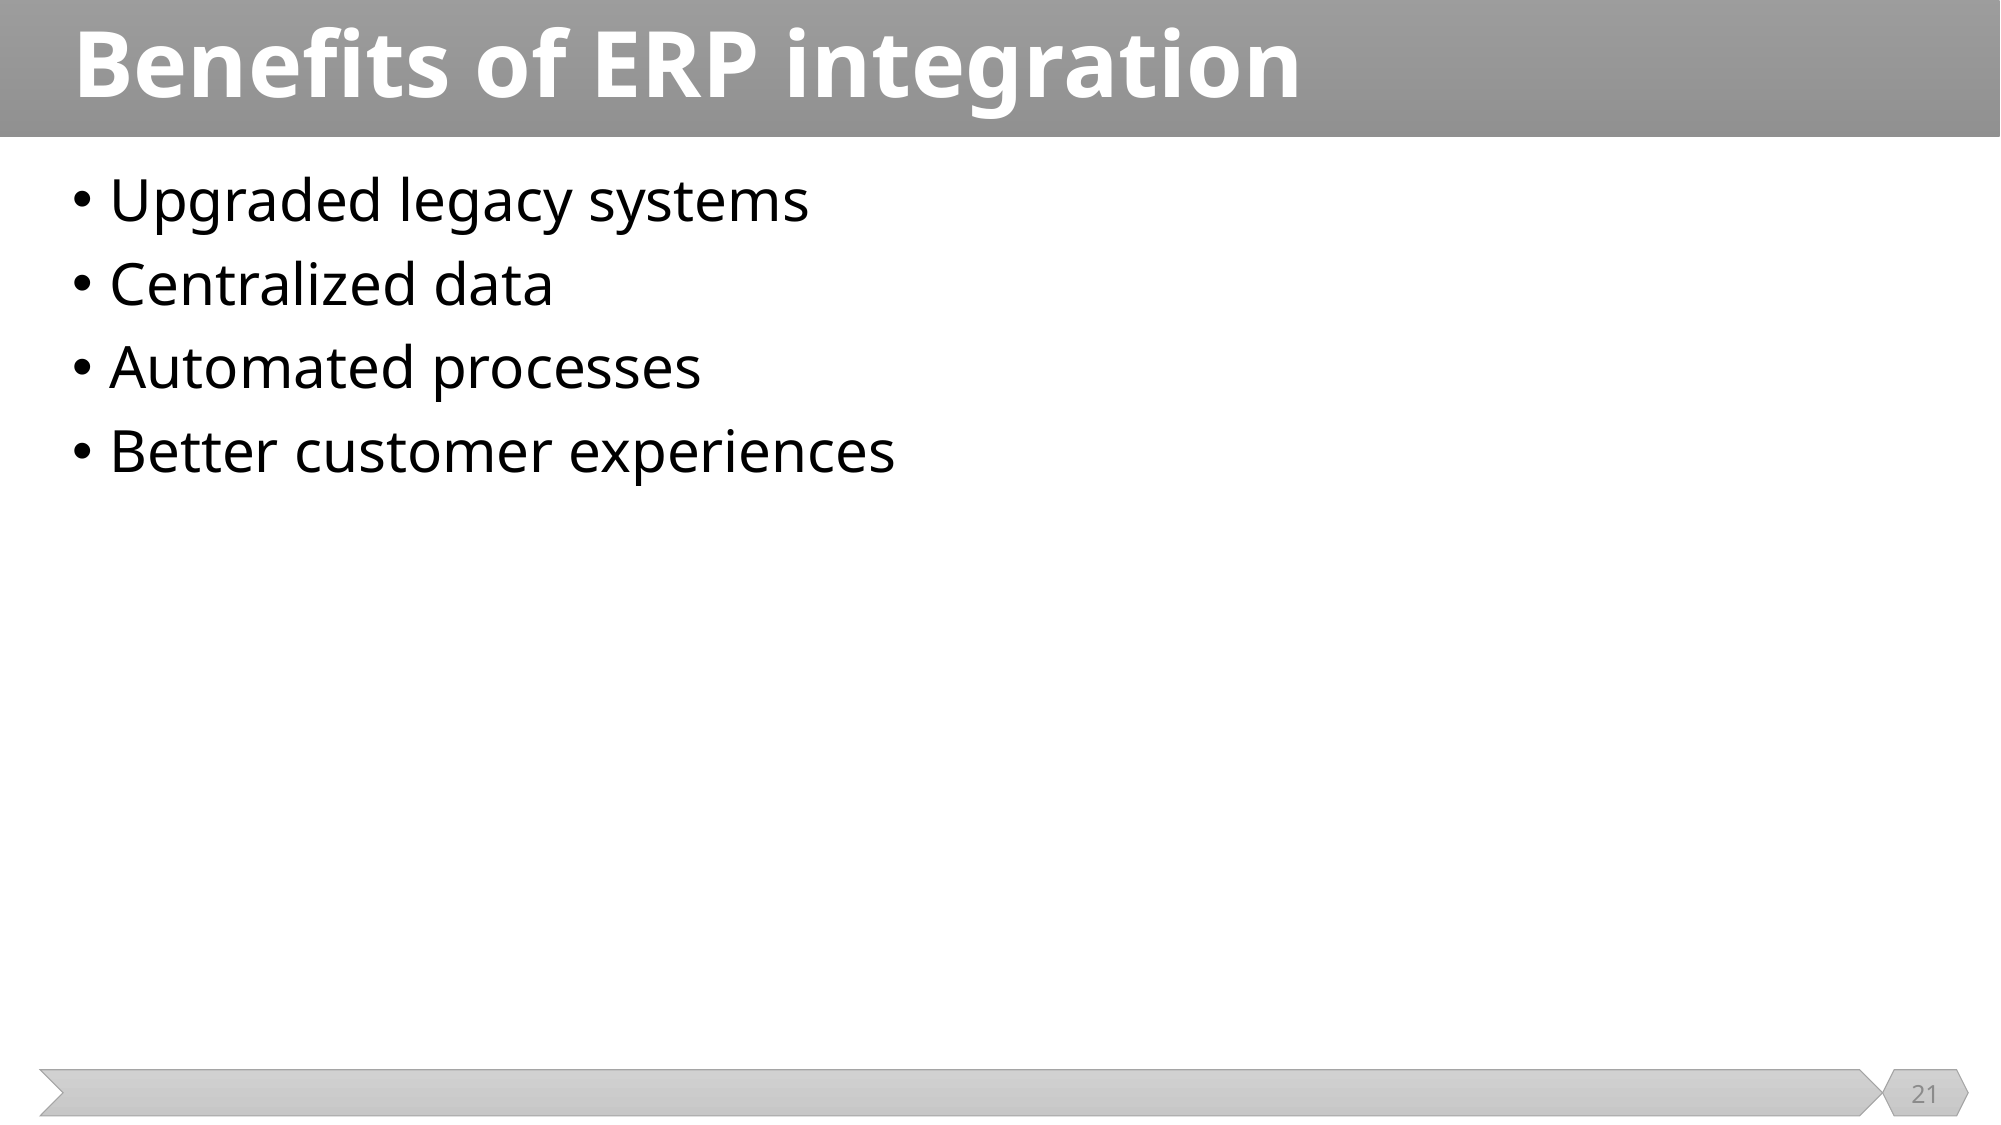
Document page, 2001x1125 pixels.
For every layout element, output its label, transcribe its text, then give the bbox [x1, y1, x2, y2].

list Upgraded legacy systems Centralized data Automated processes Better customer experiences [56, 163, 1969, 1061]
title Benefits of ERP integration [56, 0, 1969, 137]
slide_number 21 [1882, 1065, 1969, 1125]
